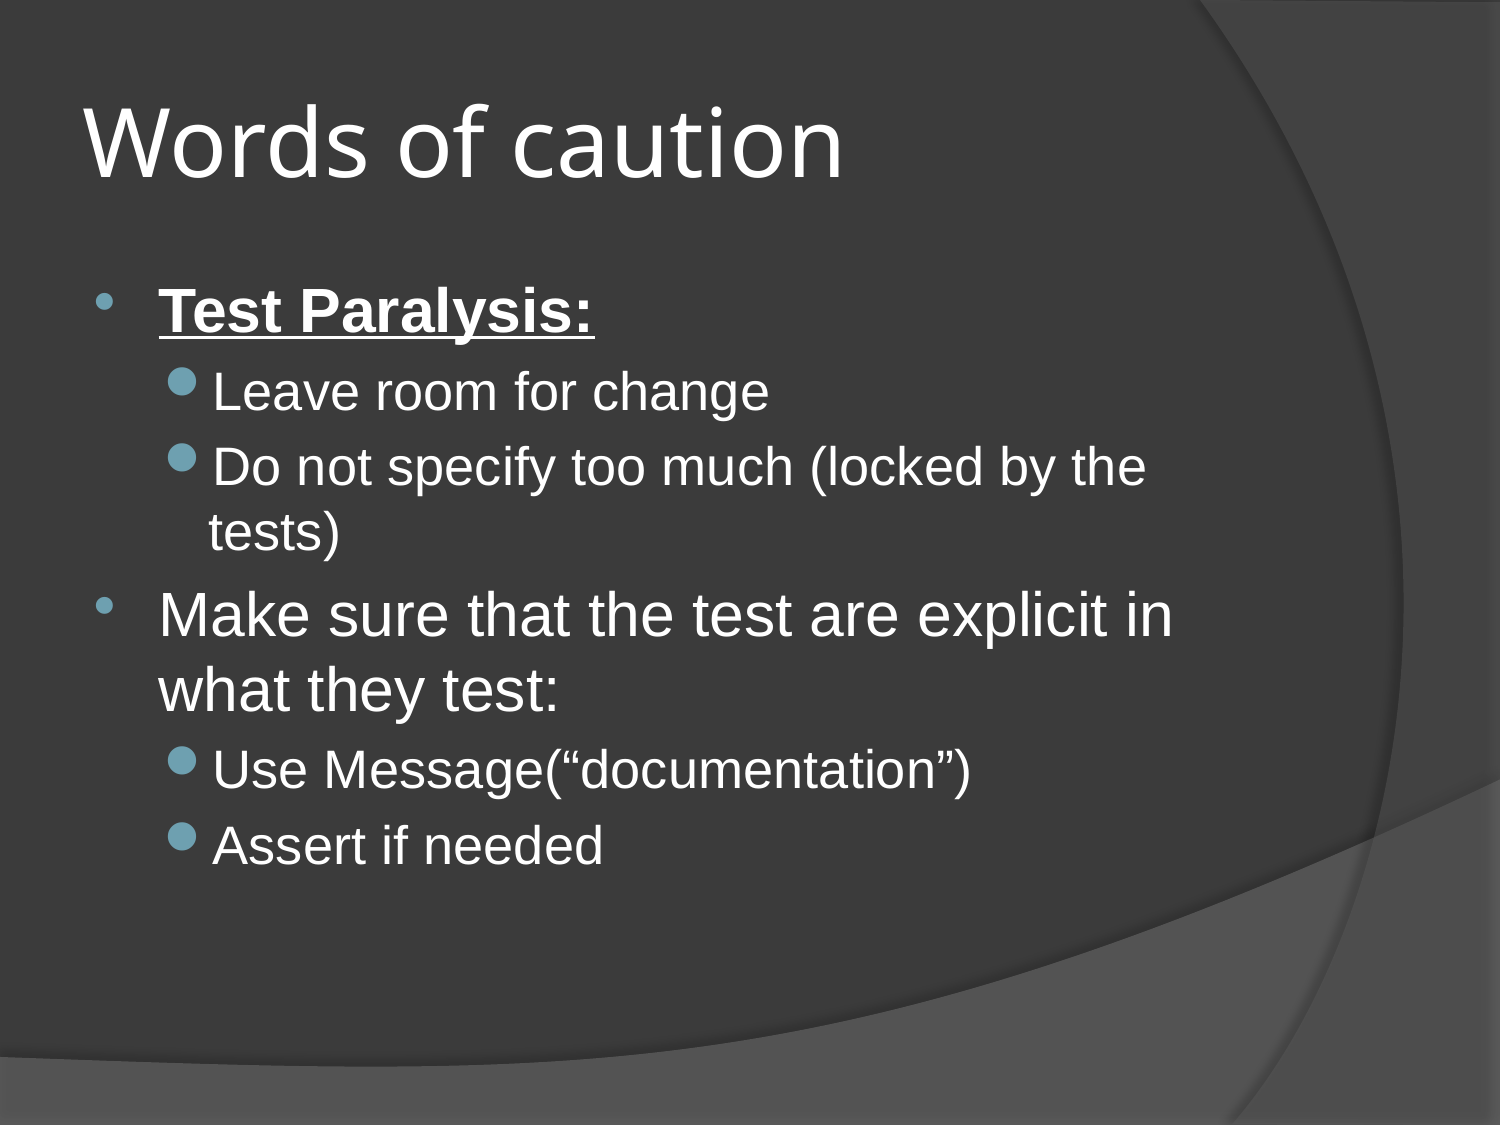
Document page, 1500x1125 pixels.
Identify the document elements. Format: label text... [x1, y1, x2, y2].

list Test Paralysis: Leave room for change Do not specify too much (locked by the tests) Make sure that the test are explicit in what they test: Use Message(“documentation”) Assert if needed [74, 262, 1301, 1006]
title Words of caution [74, 44, 1301, 233]
